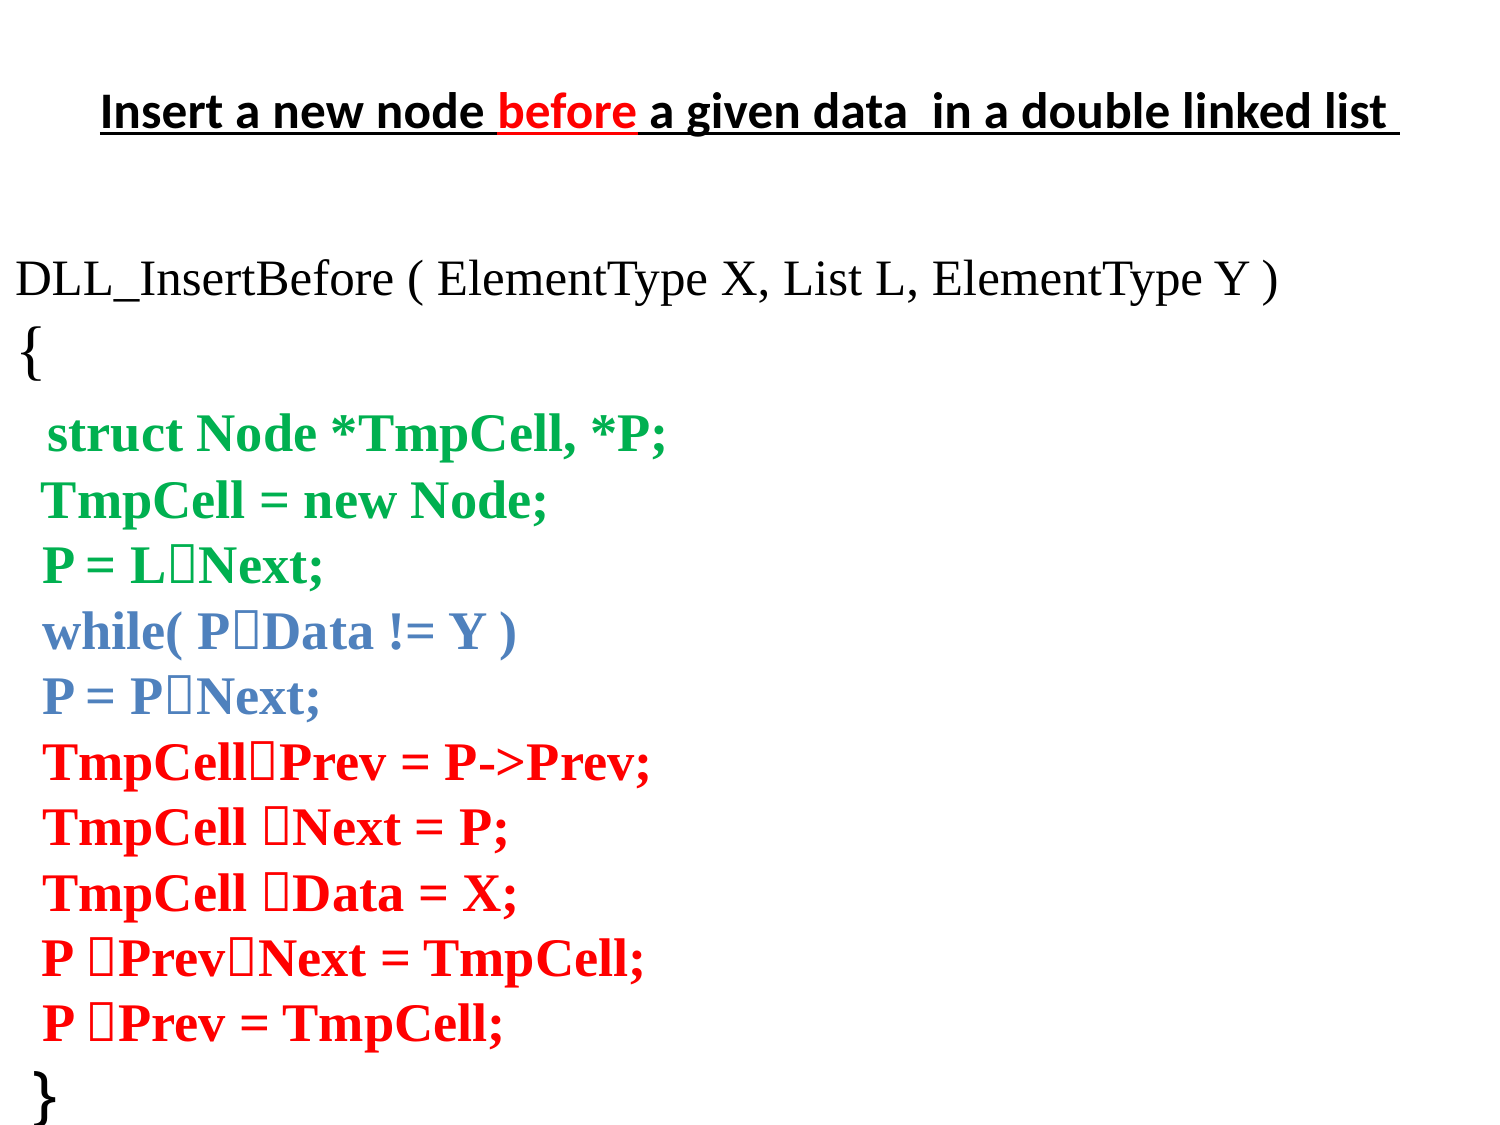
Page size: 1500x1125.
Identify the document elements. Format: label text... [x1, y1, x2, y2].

title Insert a new node before a given data in a double linked list [75, 45, 1425, 233]
list DLL_InsertBefore ( ElementType X, List L, ElementType Y ) { struct Node *TmpCell, *P; TmpCell = new Node; P = LNext; while( PData != Y ) P = PNext; TmpCellPrev = P->Prev; TmpCell Next = P; TmpCell Data = X; P PrevNext = TmpCell; P Prev = TmpCell; } [0, 237, 1500, 1125]
